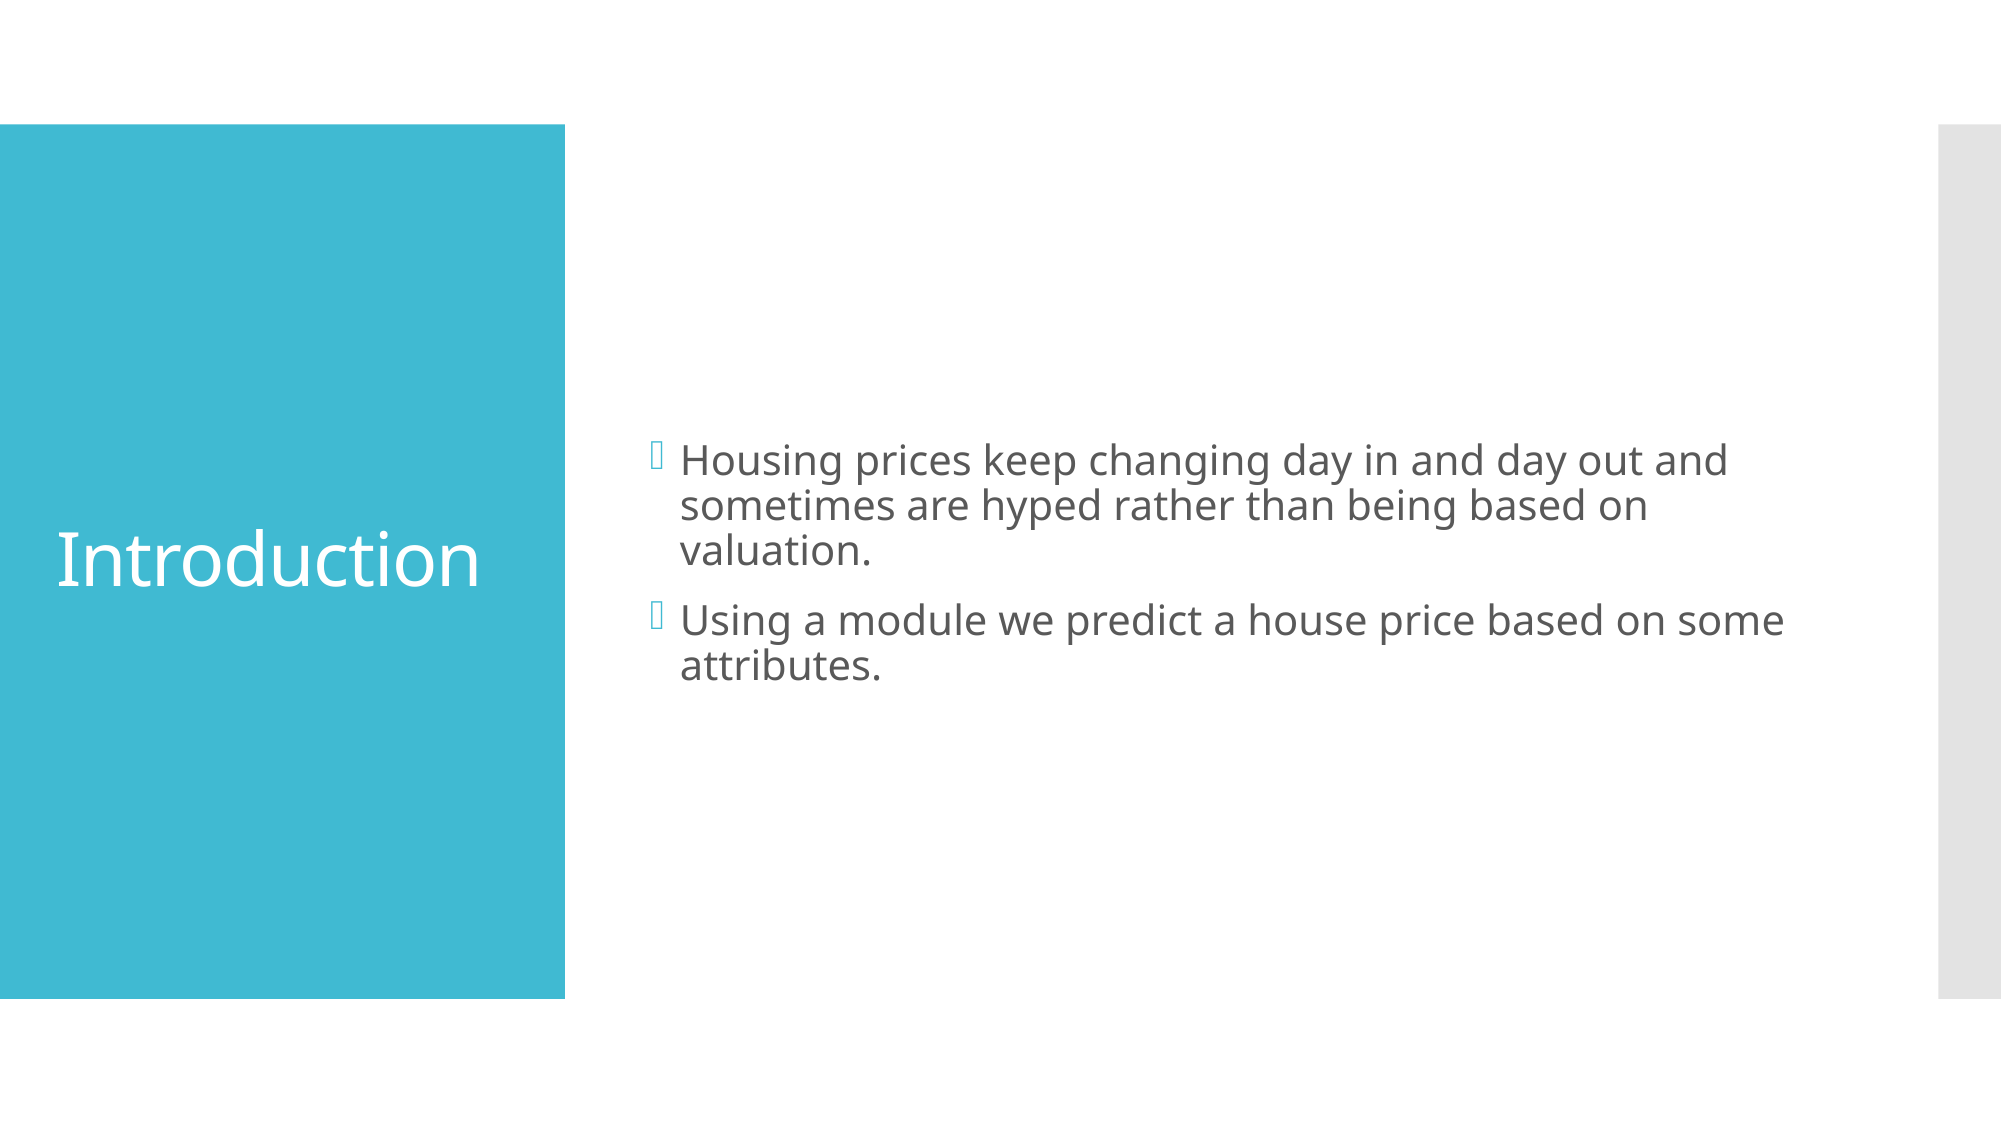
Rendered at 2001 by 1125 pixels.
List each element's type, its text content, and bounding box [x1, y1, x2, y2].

list Housing prices keep changing day in and day out and sometimes are hyped rather than being based on valuation. Using a module we predict a house price based on some attributes. [634, 141, 1835, 982]
title Introduction [41, 184, 525, 940]
